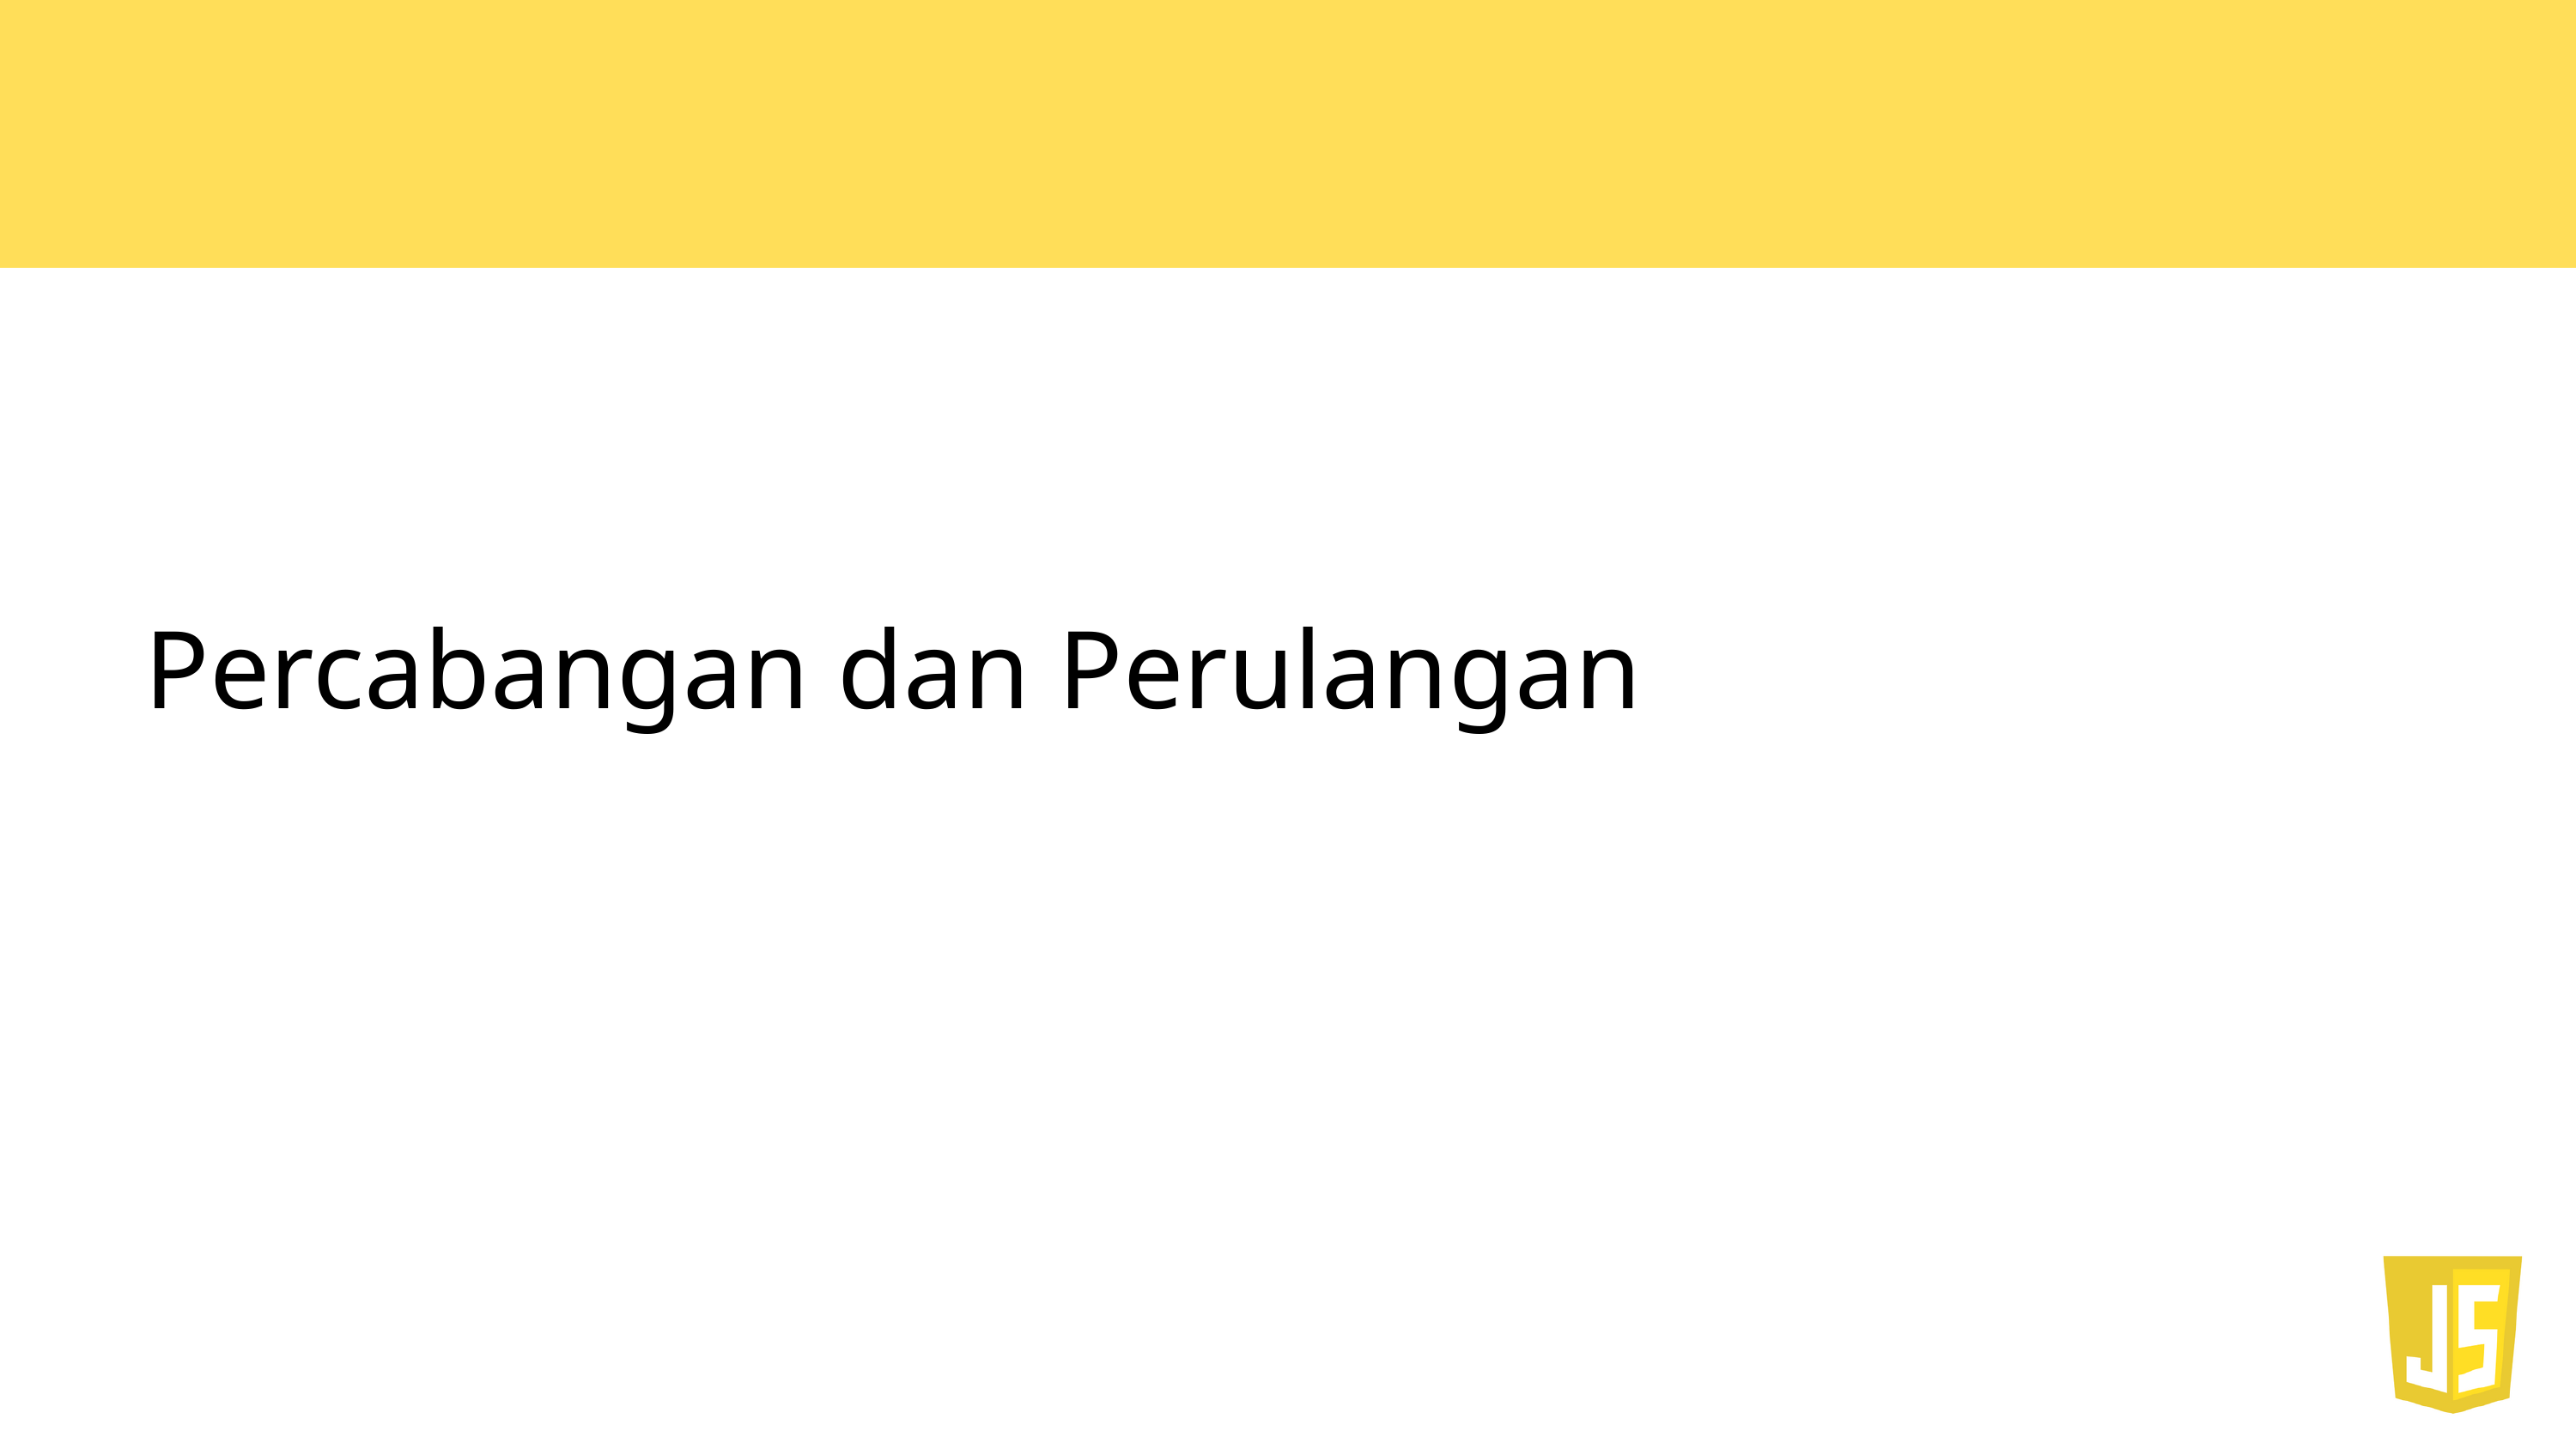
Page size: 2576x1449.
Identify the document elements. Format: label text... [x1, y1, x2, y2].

text_box Percabangan dan Perulangan [144, 579, 2151, 730]
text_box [0, 0, 2576, 268]
text_box [2377, 1250, 2529, 1419]
